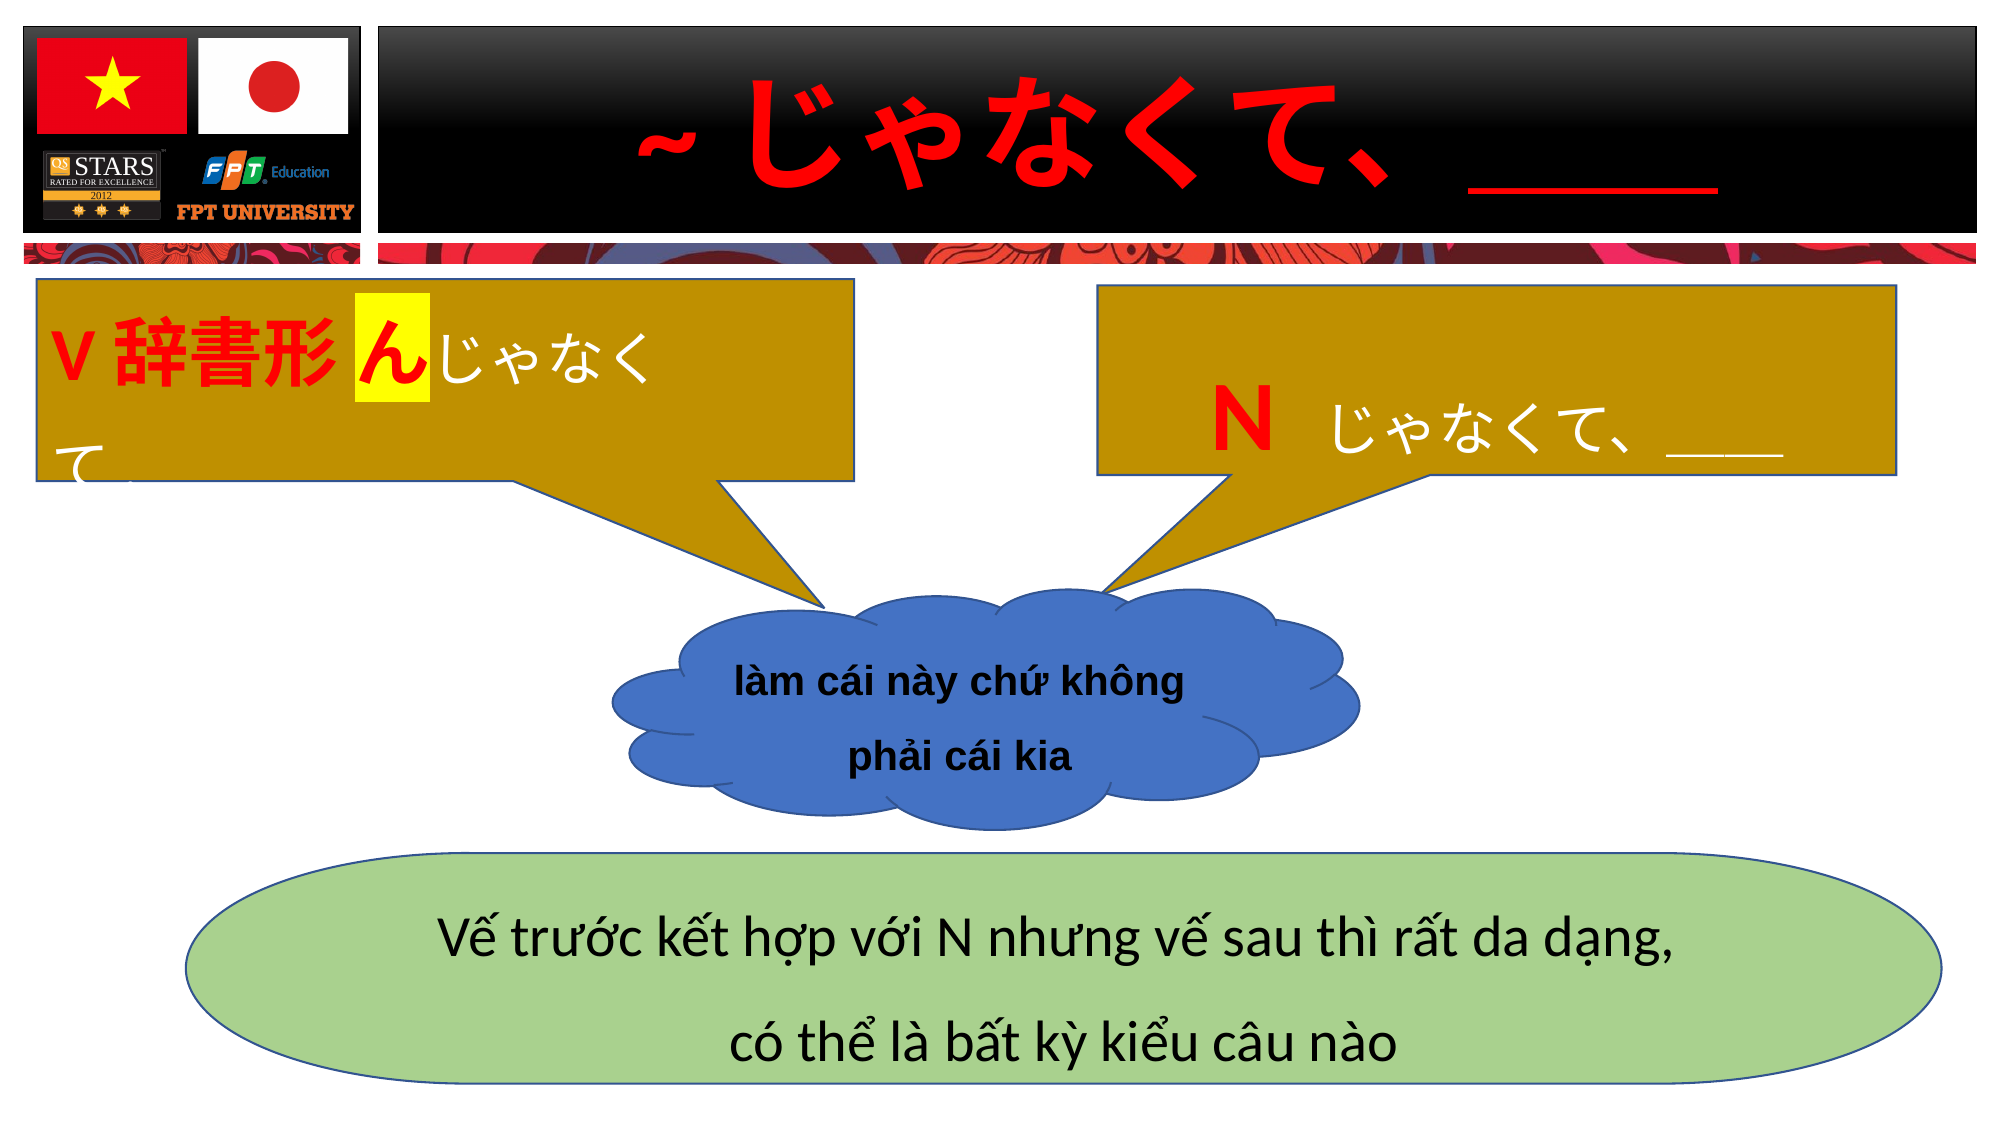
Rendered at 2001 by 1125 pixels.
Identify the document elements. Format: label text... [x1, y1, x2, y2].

picture [36, 136, 361, 233]
picture [198, 38, 349, 134]
text_box [137, 477, 1863, 1014]
text_box Vế trước kết hợp với N nhưng vế sau thì rất da dạng, có thể là bất kỳ kiểu câu nào [184, 851, 1943, 1085]
text_box N じゃなくて、＿＿ [1096, 284, 1898, 593]
text_box làm cái này chứ không phải cái kia [611, 588, 1361, 831]
picture [23, 243, 361, 264]
text_box V辞書形 んじゃなくて,____ [35, 278, 856, 610]
text_box [722, 299, 1225, 616]
picture [378, 243, 1977, 264]
text_box ~じゃなくて、＿＿ [378, 26, 1977, 233]
picture [37, 38, 187, 134]
text_box [23, 26, 361, 233]
